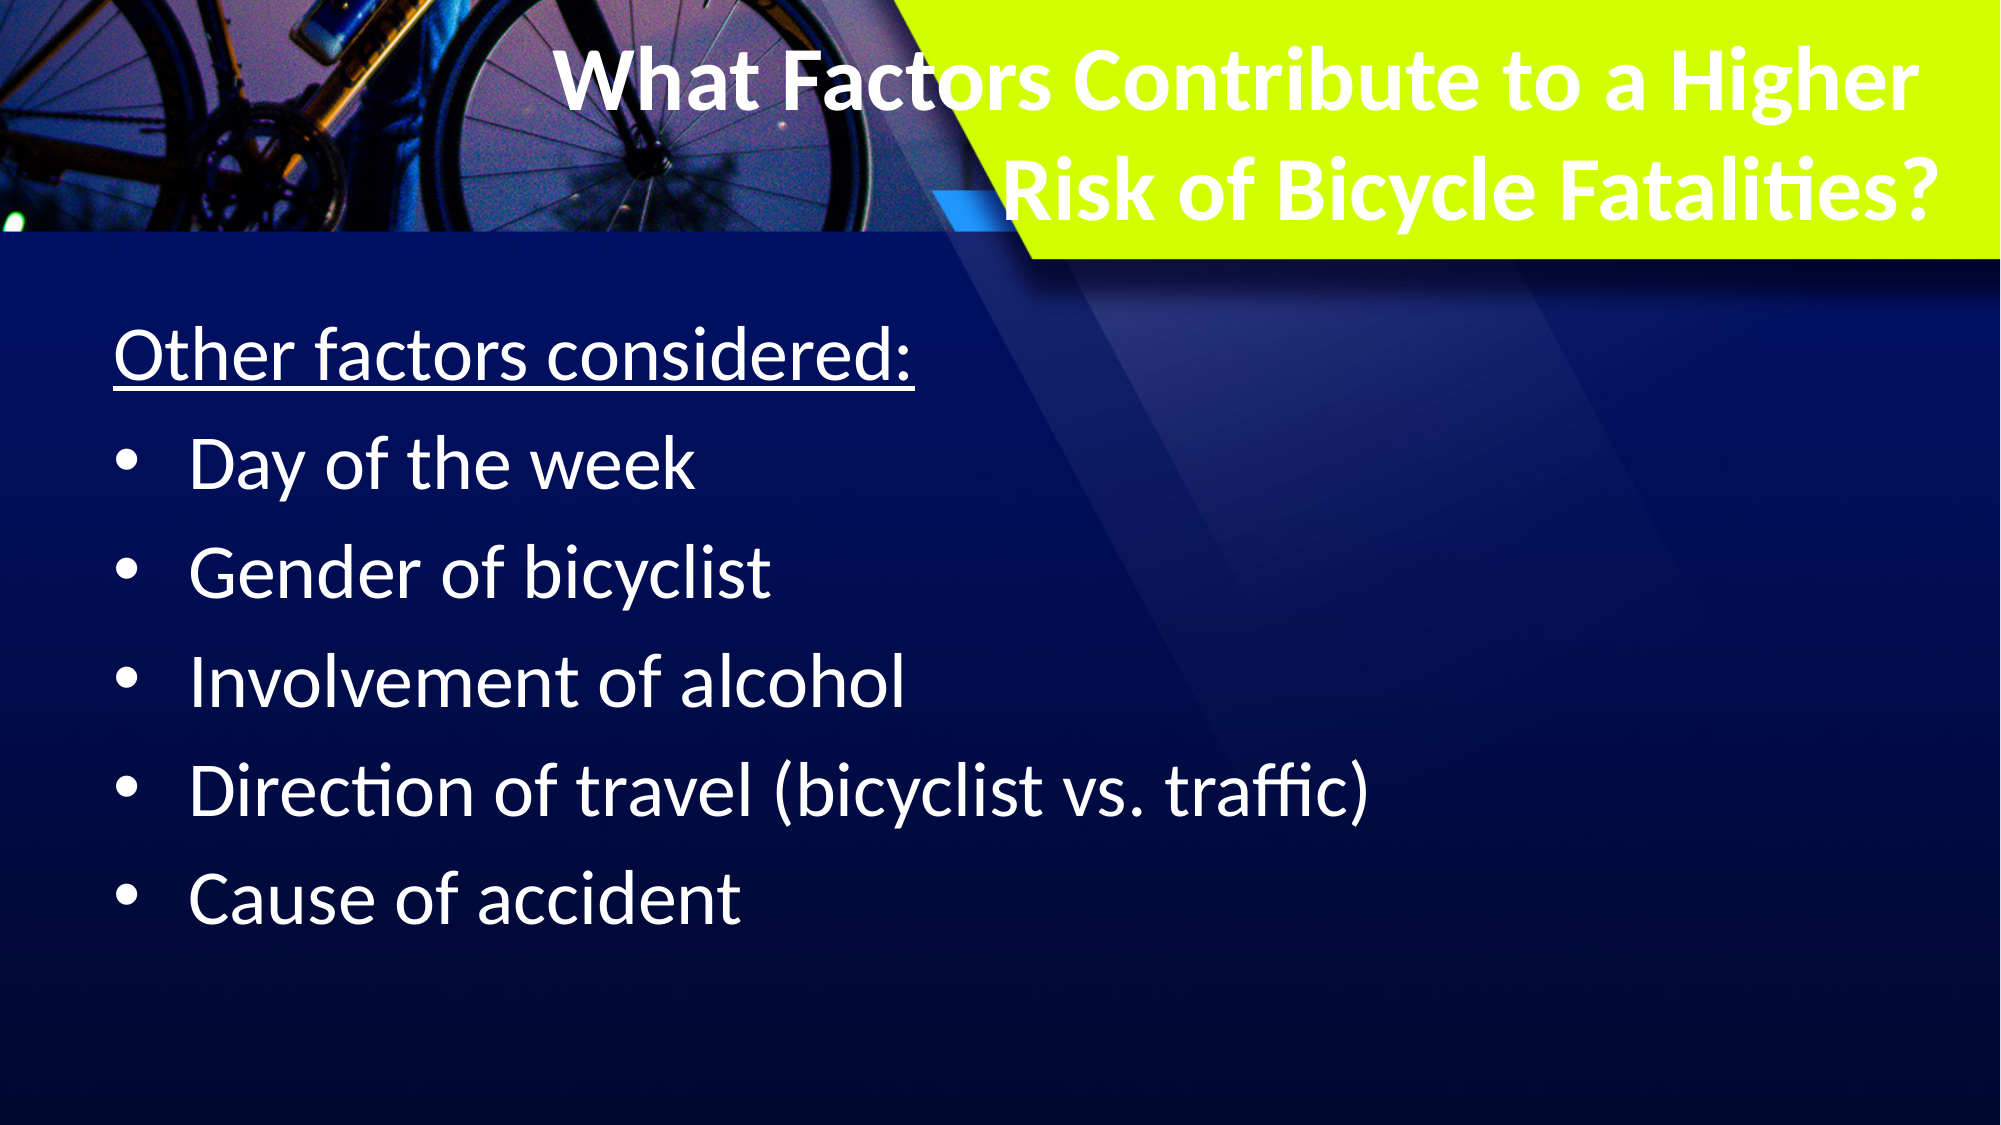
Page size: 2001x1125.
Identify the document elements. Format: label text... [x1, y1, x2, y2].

text_box What Factors Contribute to a Higher Risk of Bicycle Fatalities? [67, 27, 1959, 232]
picture [0, 0, 2001, 1125]
list Other factors considered: Day of the week Gender of bicyclist Involvement of alcohol Direction of travel (bicyclist vs. traffic) Cause of accident [98, 295, 1902, 1031]
picture [453, 0, 459, 13]
